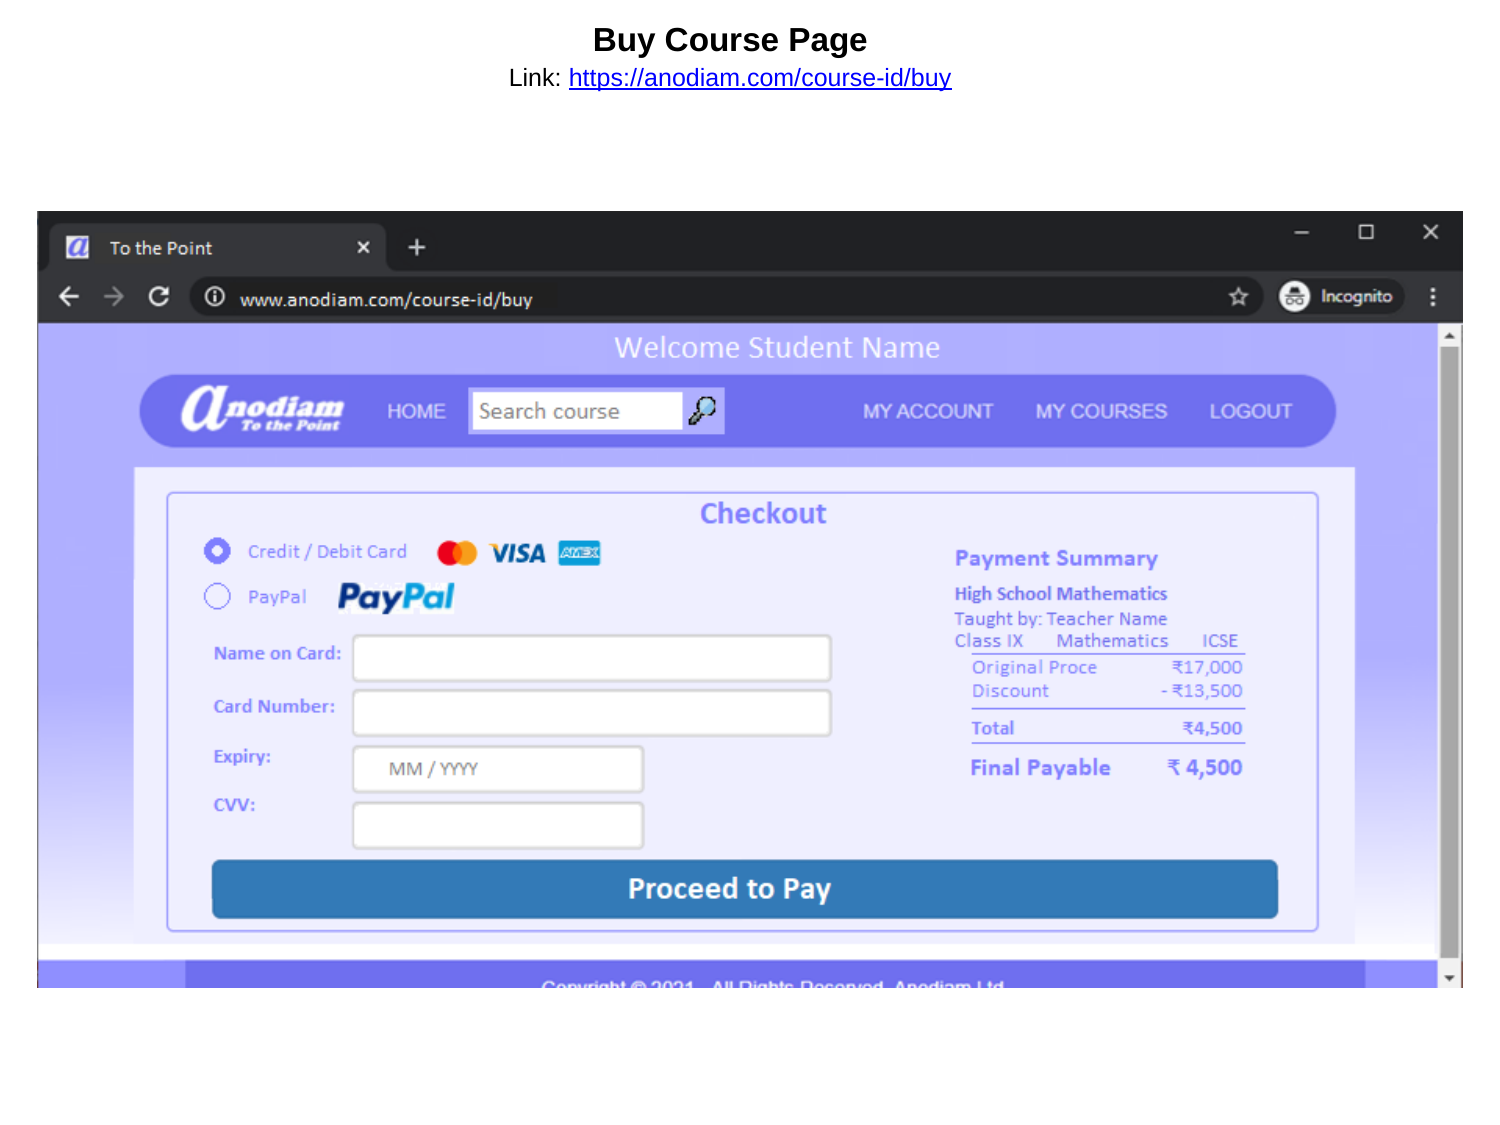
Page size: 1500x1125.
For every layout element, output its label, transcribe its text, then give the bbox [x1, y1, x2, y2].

text_box Buy Course Page [577, 5, 883, 66]
text_box Link: https://anodiam.com/course-id/buy [54, 54, 1407, 100]
picture [37, 210, 1463, 988]
